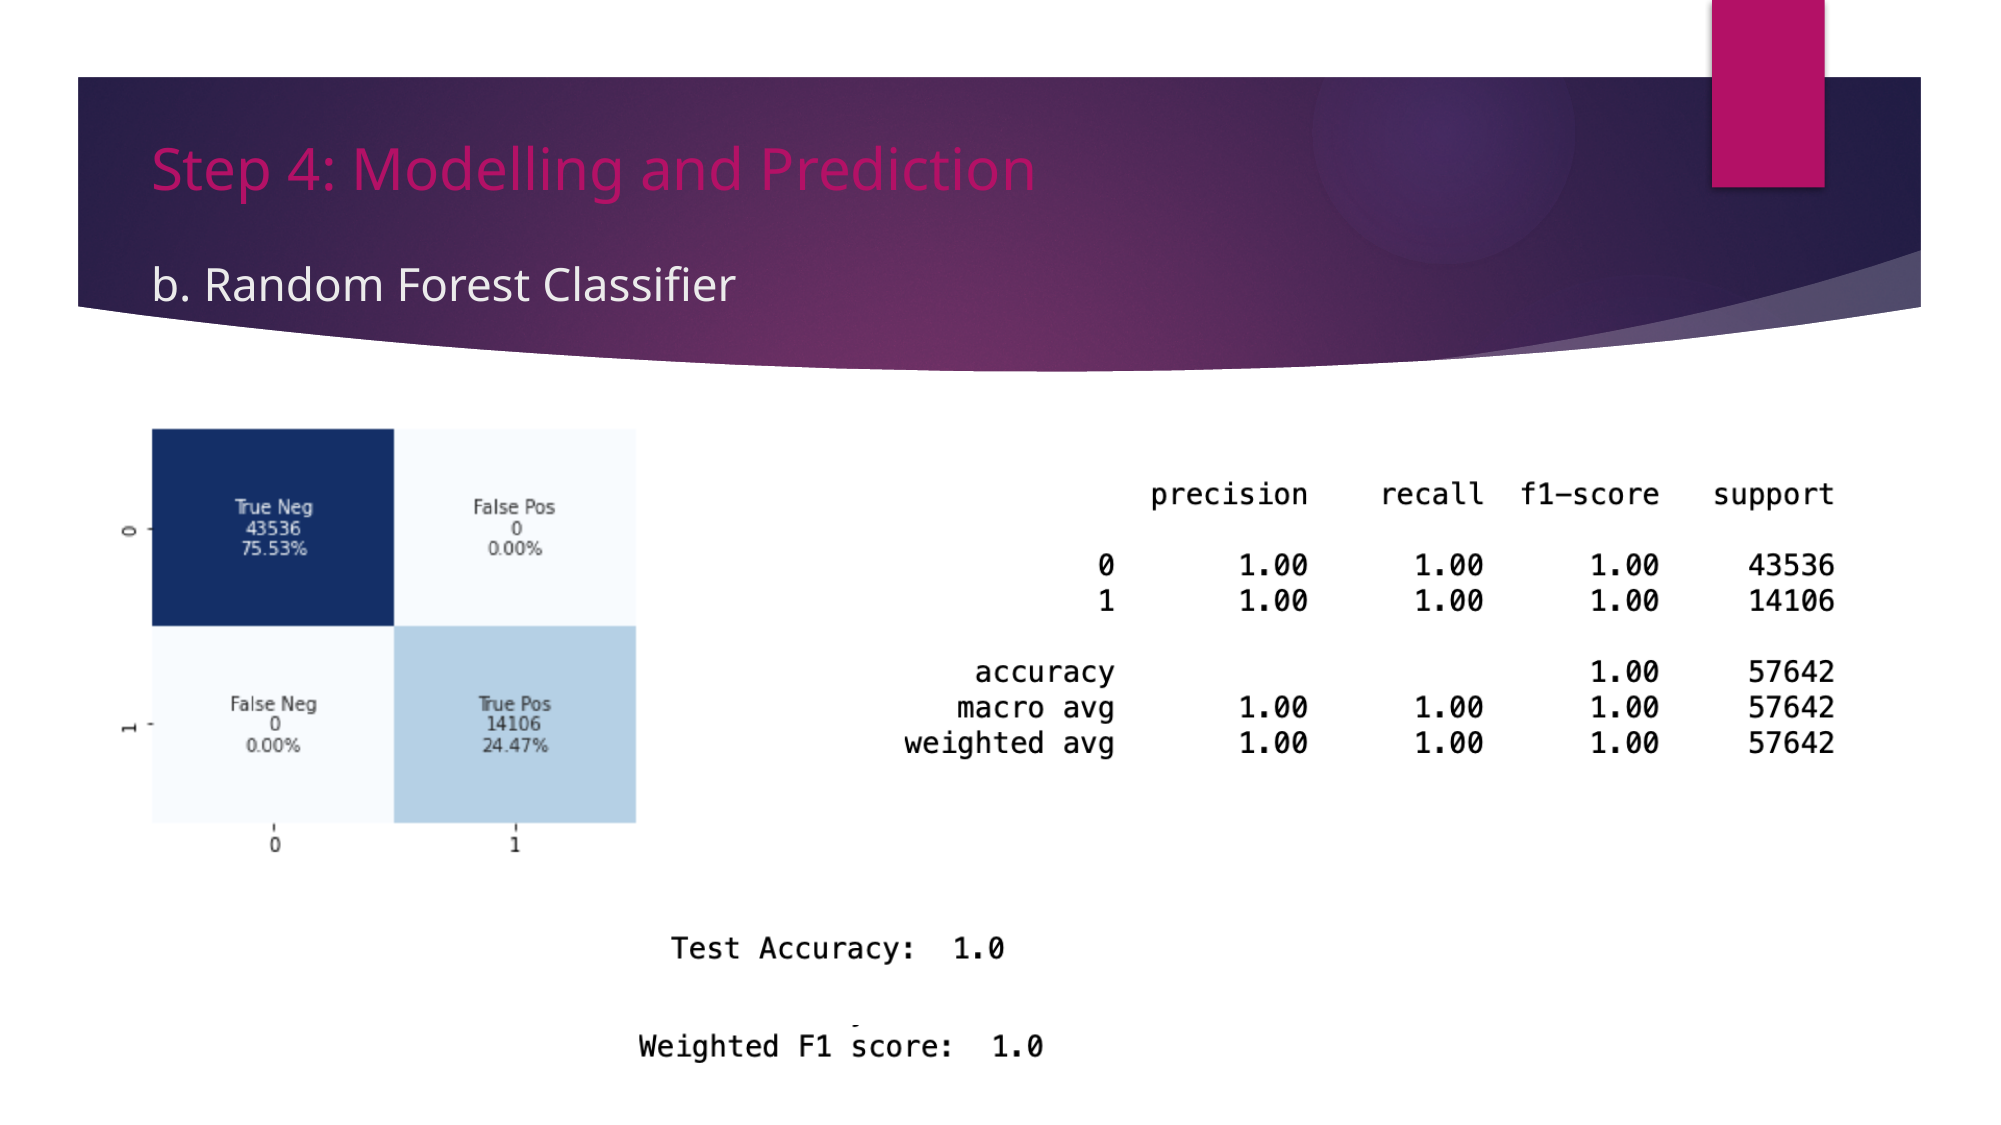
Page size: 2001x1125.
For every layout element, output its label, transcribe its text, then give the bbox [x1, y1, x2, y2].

text_box Step 4: Modelling and Prediction [136, 125, 1547, 212]
picture [661, 924, 1021, 970]
picture [105, 412, 666, 862]
picture [630, 1025, 1052, 1066]
picture [882, 475, 1871, 777]
title b. Random Forest Classifier [136, 239, 1547, 327]
